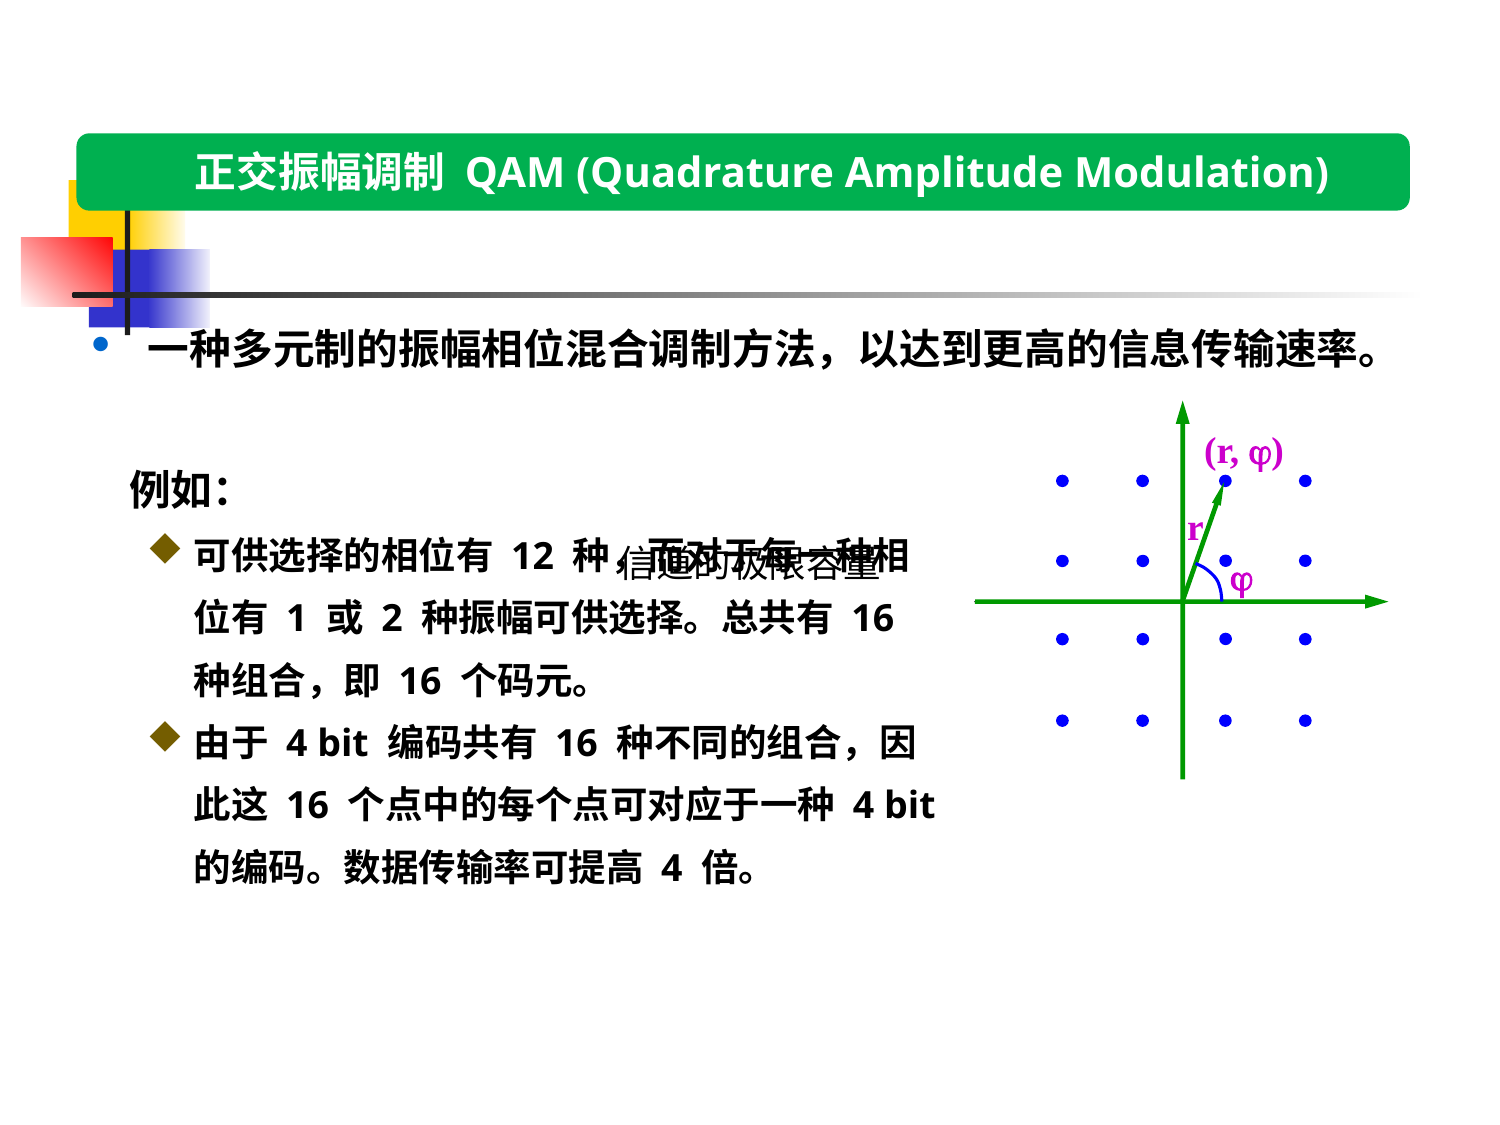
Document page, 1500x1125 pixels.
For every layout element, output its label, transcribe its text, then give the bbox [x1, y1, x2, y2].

list 一种多元制的振幅相位混合调制方法，以达到更高的信息传输速率。 [76, 302, 1460, 1042]
text_box 信道的极限容量 [603, 532, 897, 592]
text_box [974, 400, 1389, 780]
text_box 例如： 可供选择的相位有 12 种，而对于每一种相位有 1 或 2 种振幅可供选择。总共有 16 种组合，即 16 个码元。 由于 4 bit 编码共有 16 种不同的组合，因此这 16 个点中的每个点可对应于一种 4 bit 的编码。数据传输率可提高 4 倍。 [56, 444, 956, 900]
list 正交振幅调制 QAM (Quadrature Amplitude Modulation) [146, 141, 1389, 200]
